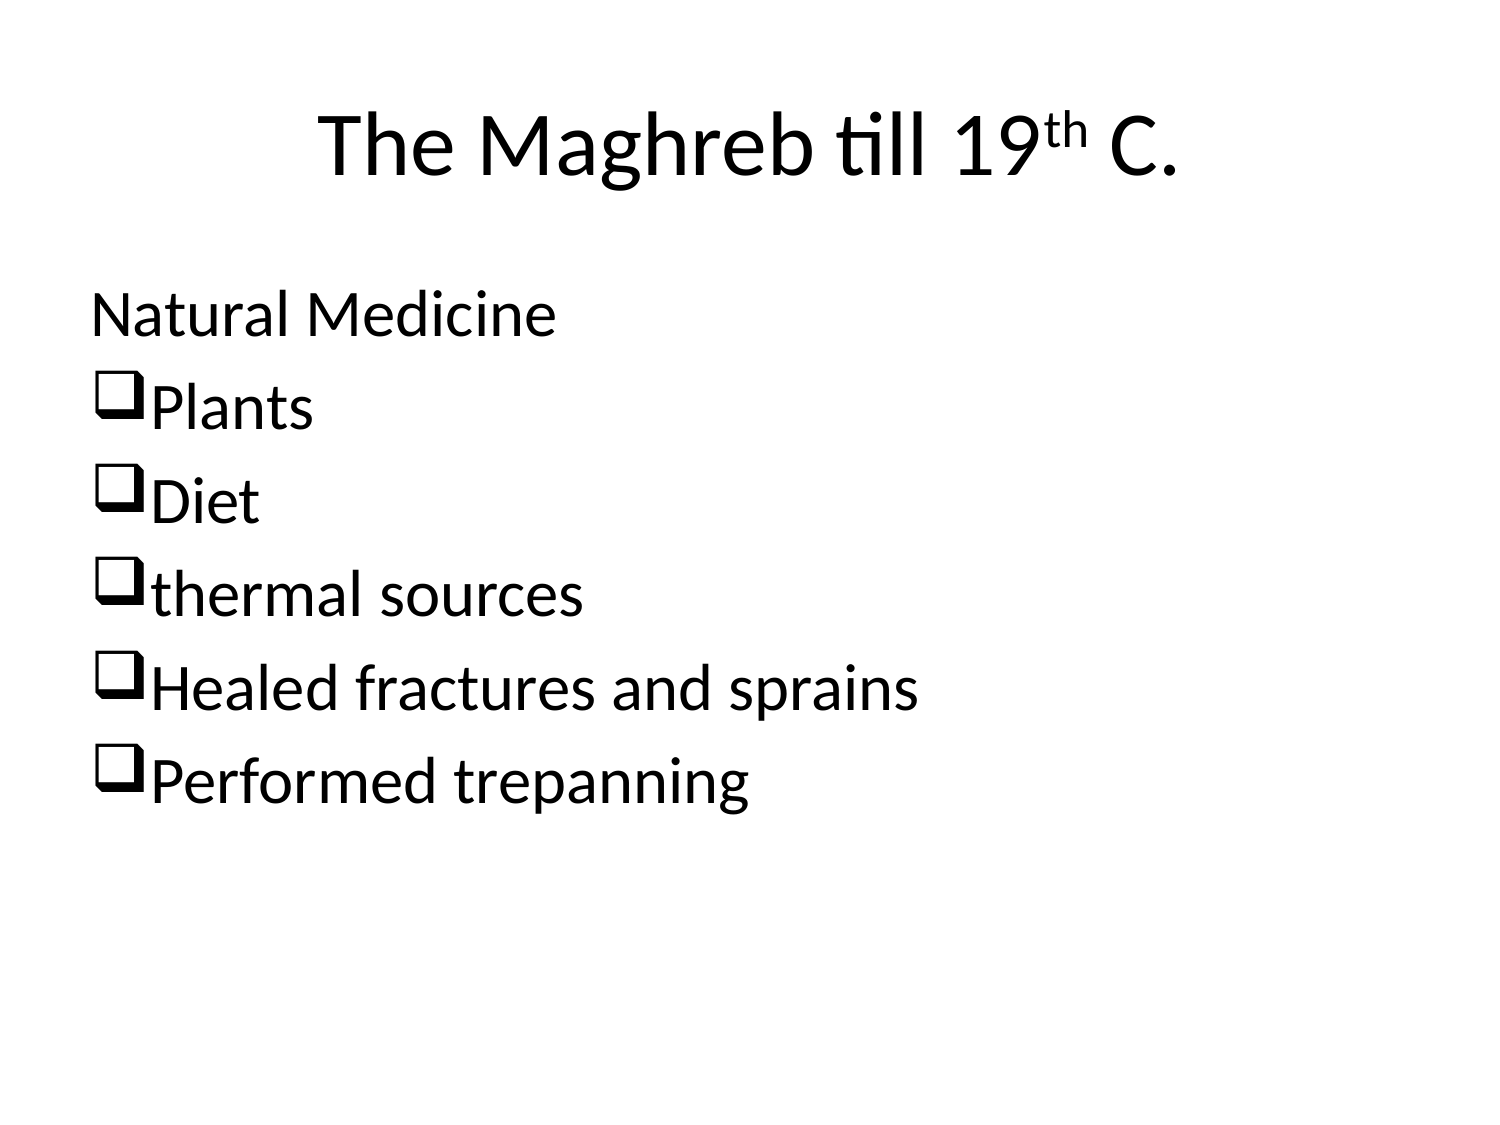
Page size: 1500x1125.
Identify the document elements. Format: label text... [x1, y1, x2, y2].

title The Maghreb till 19th C. [74, 44, 1426, 233]
list Natural Medicine Plants Diet thermal sources Healed fractures and sprains Performed trepanning [74, 262, 1426, 1006]
